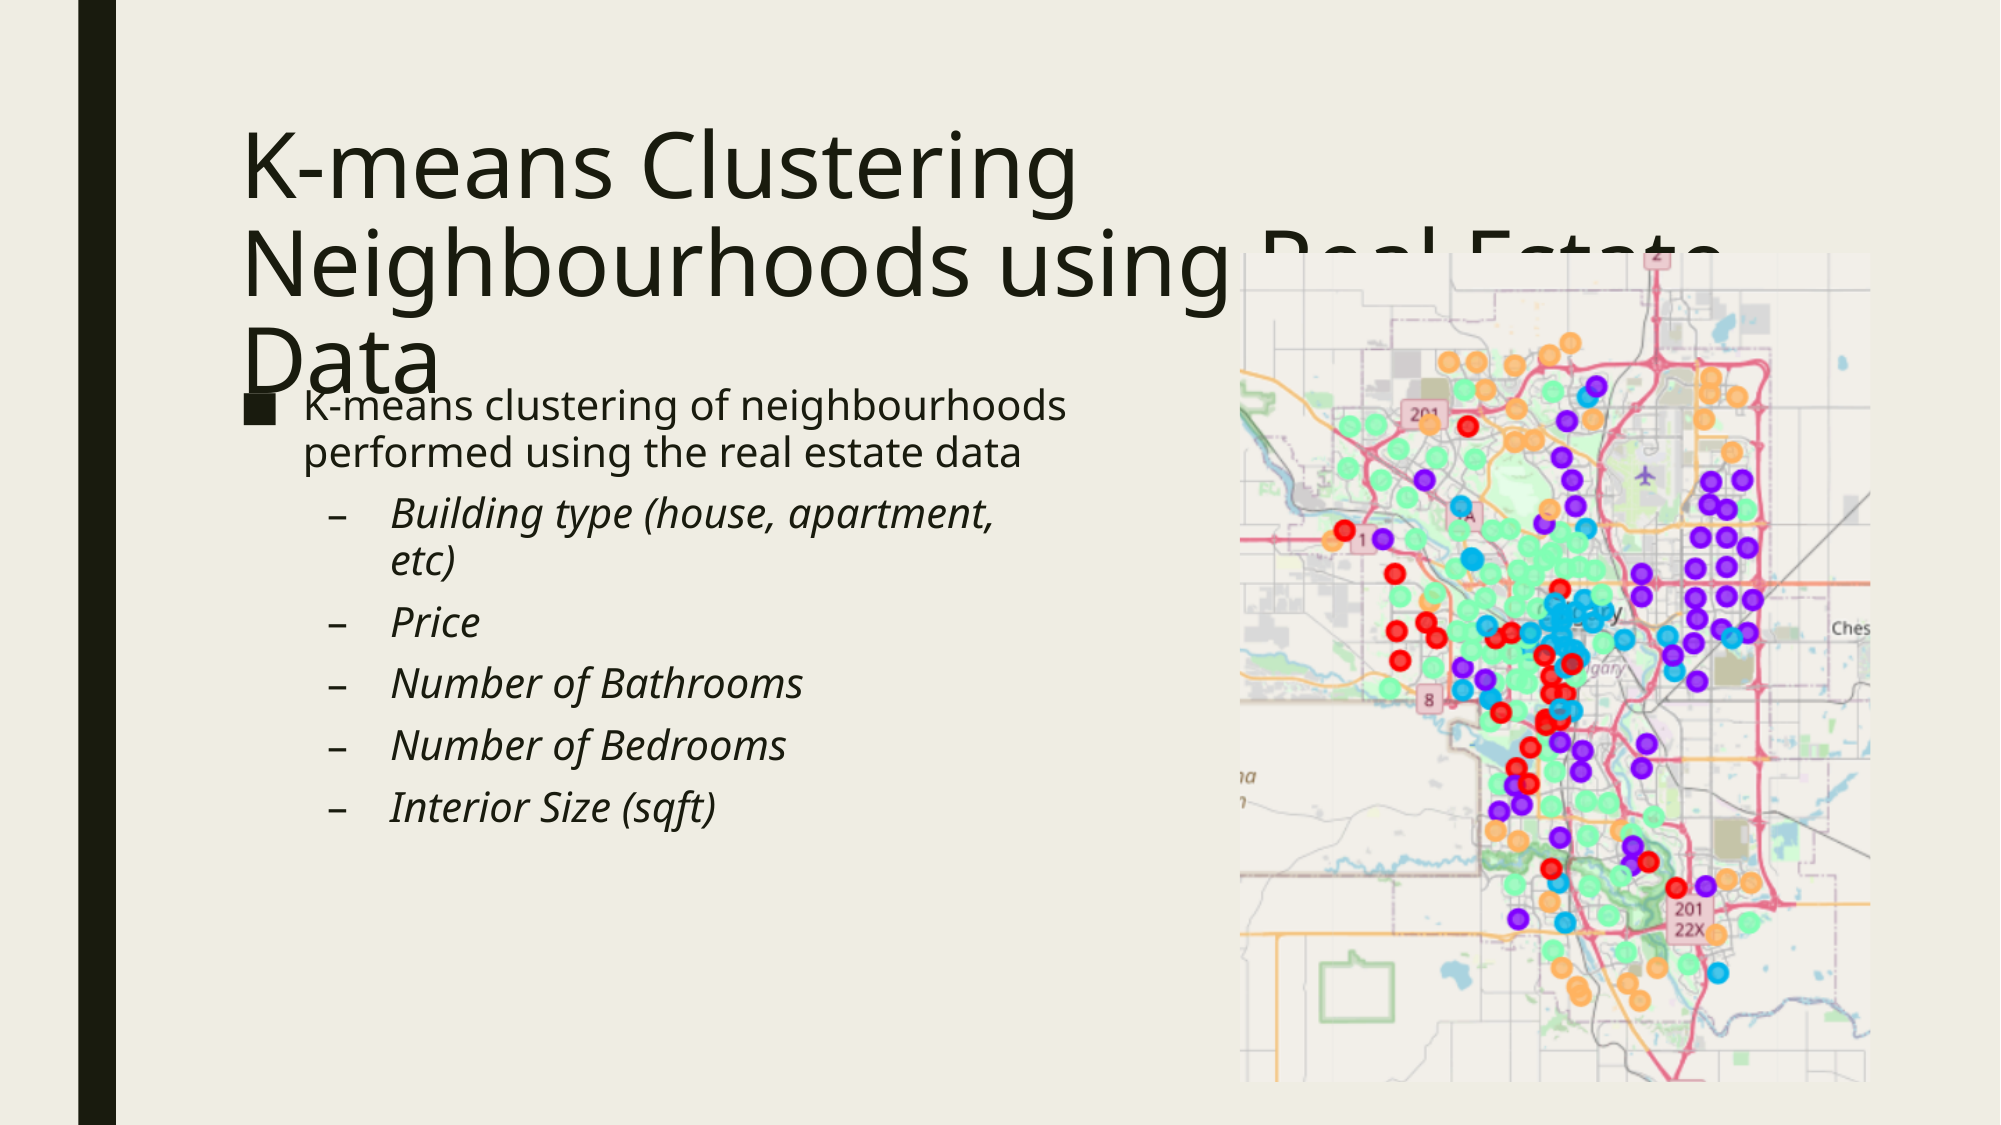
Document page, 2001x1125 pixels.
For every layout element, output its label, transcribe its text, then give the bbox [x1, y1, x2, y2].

list K-means clustering of neighbourhoods performed using the real estate data Building type (house, apartment, etc) Price Number of Bathrooms Number of Bedrooms Interior Size (sqft) [225, 375, 1083, 963]
title K-means Clustering Neighbourhoods using Real Estate Data [225, 112, 1800, 357]
picture [1239, 253, 1871, 1082]
